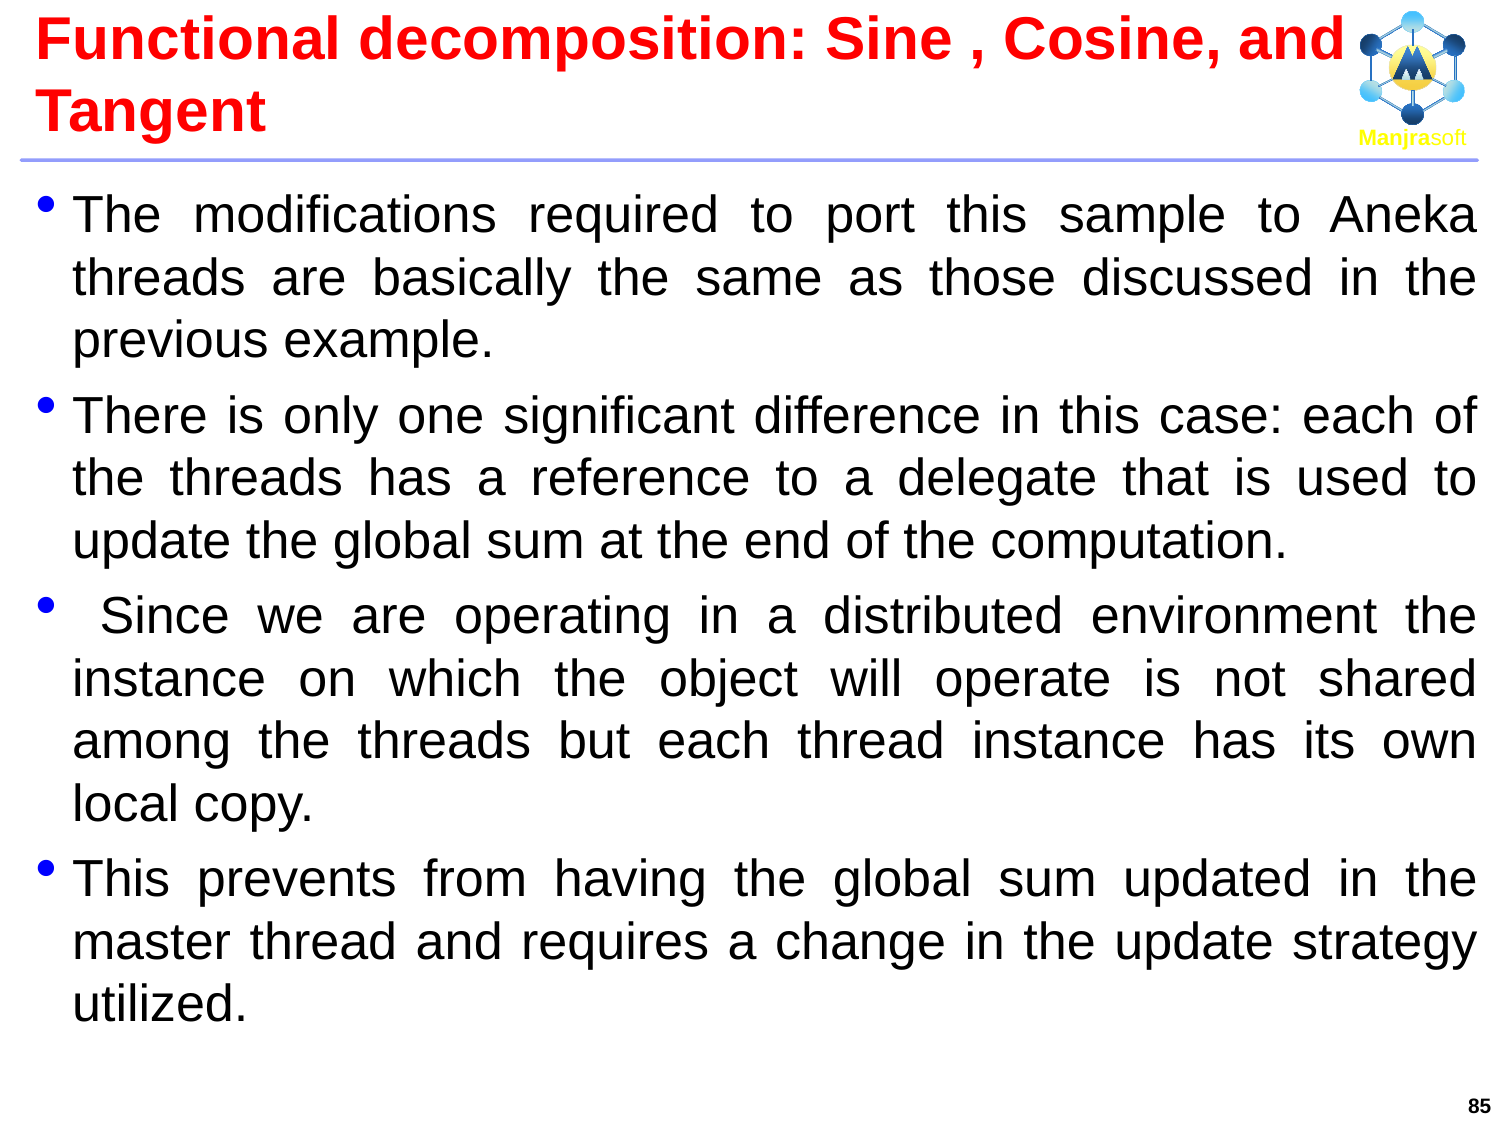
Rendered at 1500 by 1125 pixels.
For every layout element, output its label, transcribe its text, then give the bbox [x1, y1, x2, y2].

title Functional decomposition: Sine , Cosine, and Tangent [26, 0, 1479, 145]
list The modifications required to port this sample to Aneka threads are basically the same as those discussed in the previous example. There is only one significant difference in this case: each of the threads has a reference to a delegate that is used to update the global sum at the end of the computation. Since we are operating in a distributed environment the instance on which the object will operate is not shared among the threads but each thread instance has its own local copy. This prevents from having the global sum updated in the master thread and requires a change in the update strategy utilized. [26, 176, 1479, 1092]
slide_number 85 [1364, 1093, 1500, 1120]
